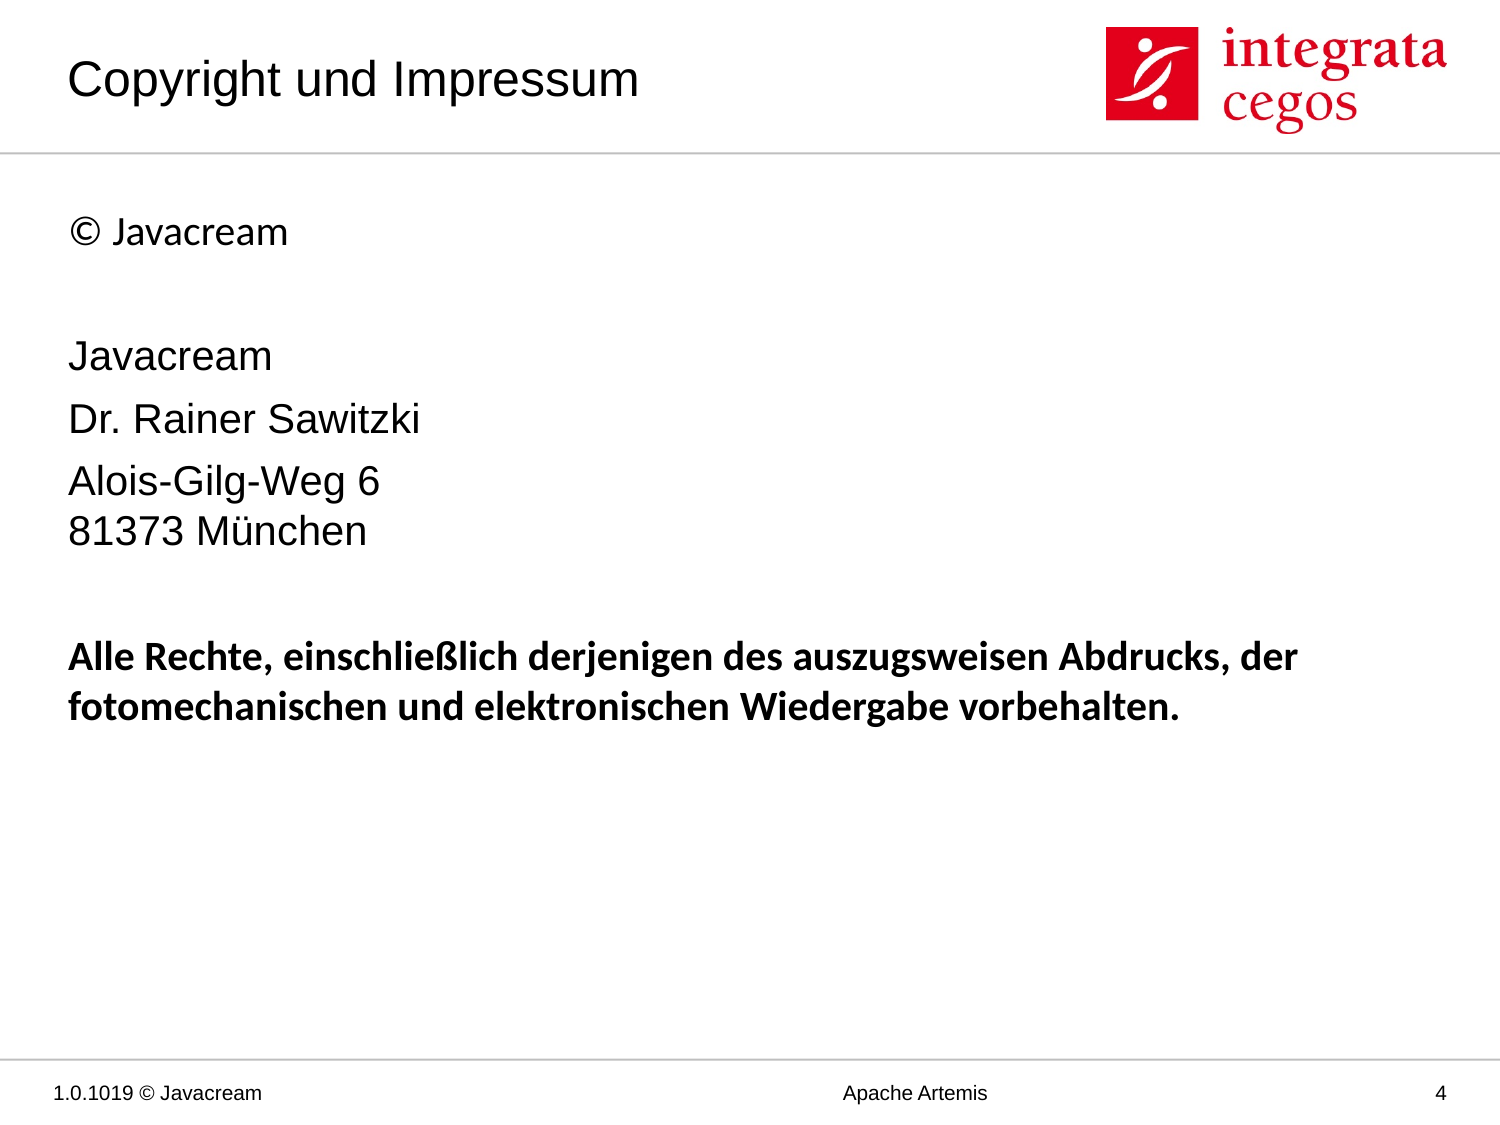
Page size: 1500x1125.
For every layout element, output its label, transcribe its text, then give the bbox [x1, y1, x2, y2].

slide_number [53, 1059, 519, 1125]
title Copyright und Impressum [53, 0, 987, 154]
slide_number 4 [1312, 1059, 1447, 1125]
picture [1106, 27, 1447, 134]
footer Apache Artemis [549, 1059, 1282, 1125]
list © Javacream Javacream Dr. Rainer Sawitzki Alois-Gilg-Weg 6 81373 München Alle Rechte, einschließlich derjenigen des auszugsweisen Abdrucks, der fotomechanischen und elektronischen Wiedergabe vorbehalten. [53, 196, 1447, 1032]
